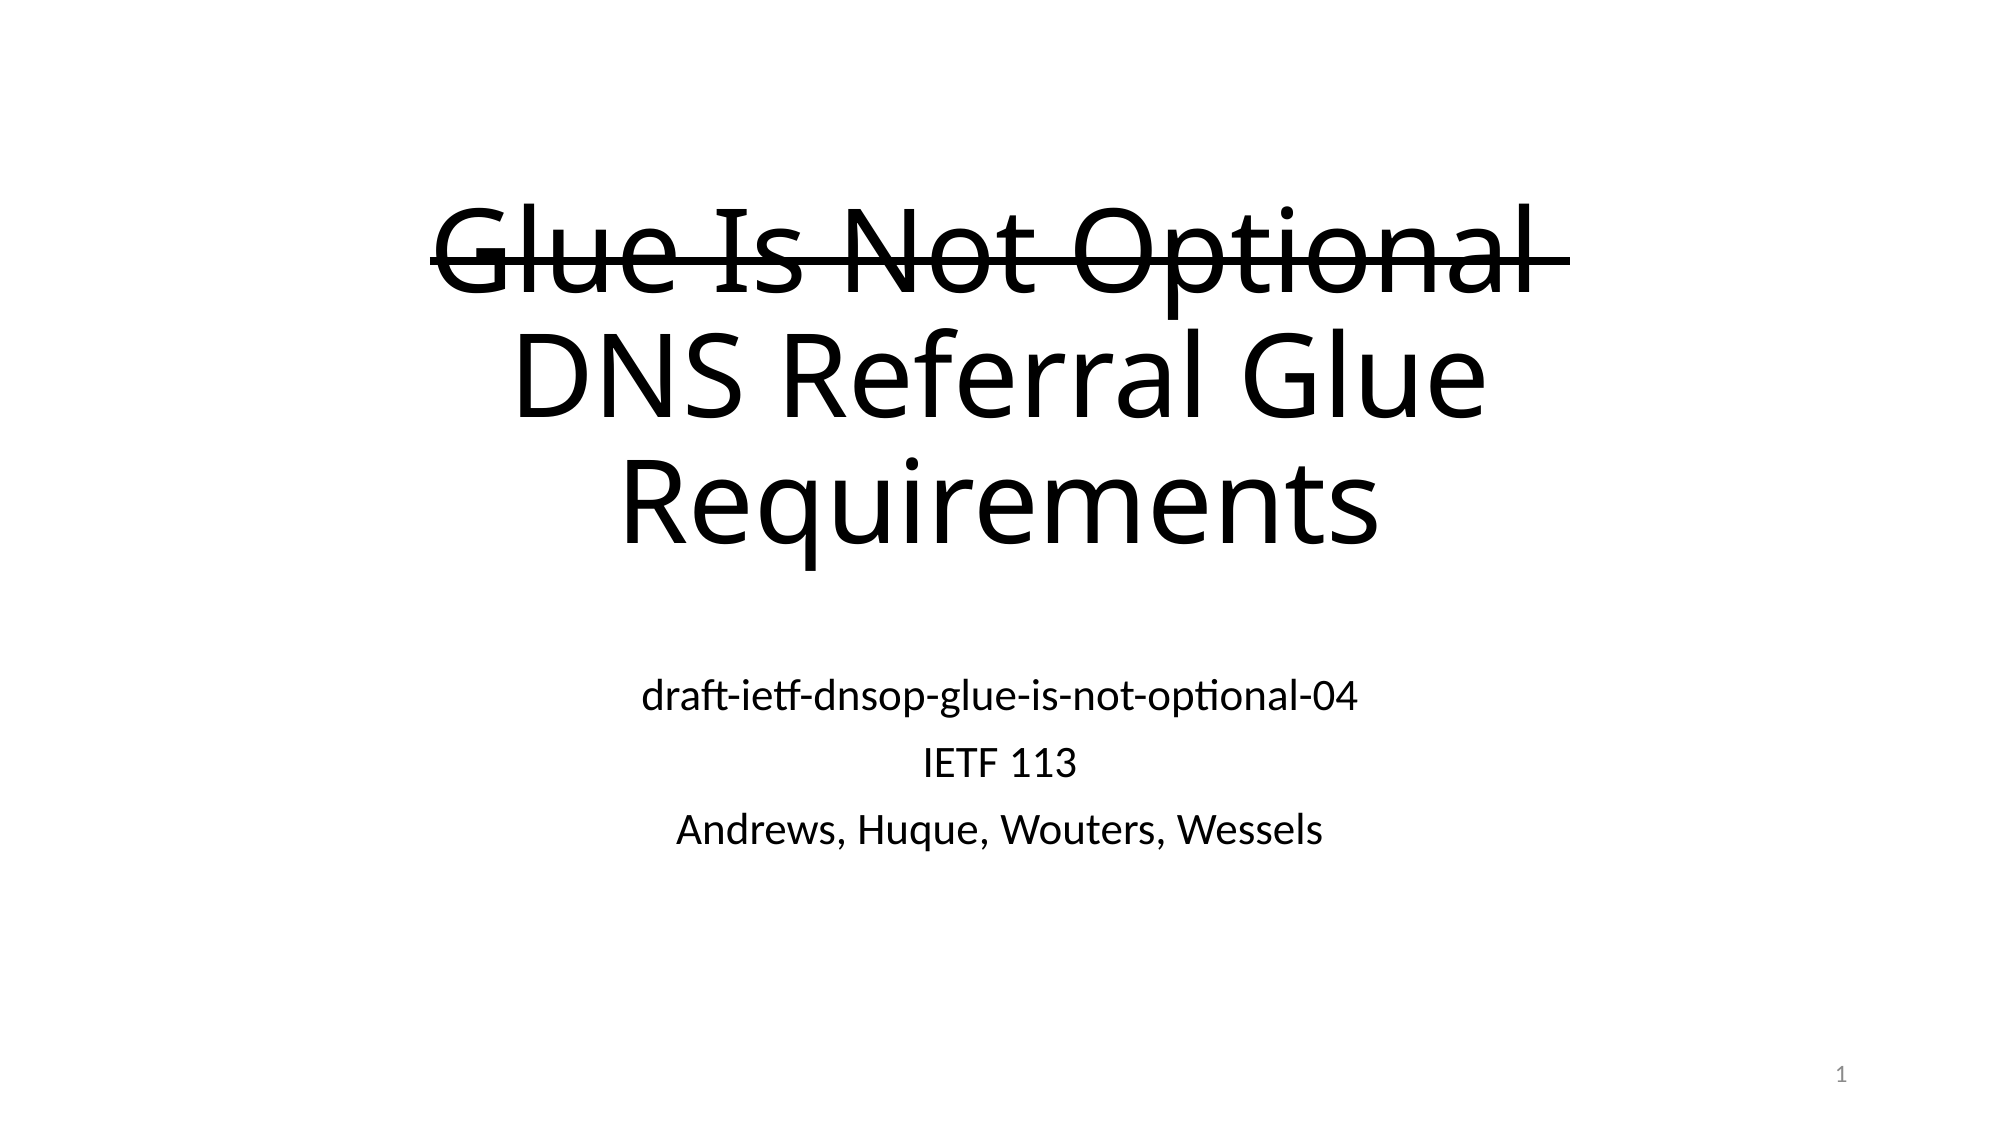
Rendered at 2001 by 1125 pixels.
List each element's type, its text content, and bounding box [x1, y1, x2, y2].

subtitle draft-ietf-dnsop-glue-is-not-optional-04 IETF 113 Andrews, Huque, Wouters, Wessels [249, 590, 1750, 863]
title Glue Is Not Optional DNS Referral Glue Requirements [249, 184, 1750, 576]
slide_number 1 [1412, 1042, 1863, 1103]
